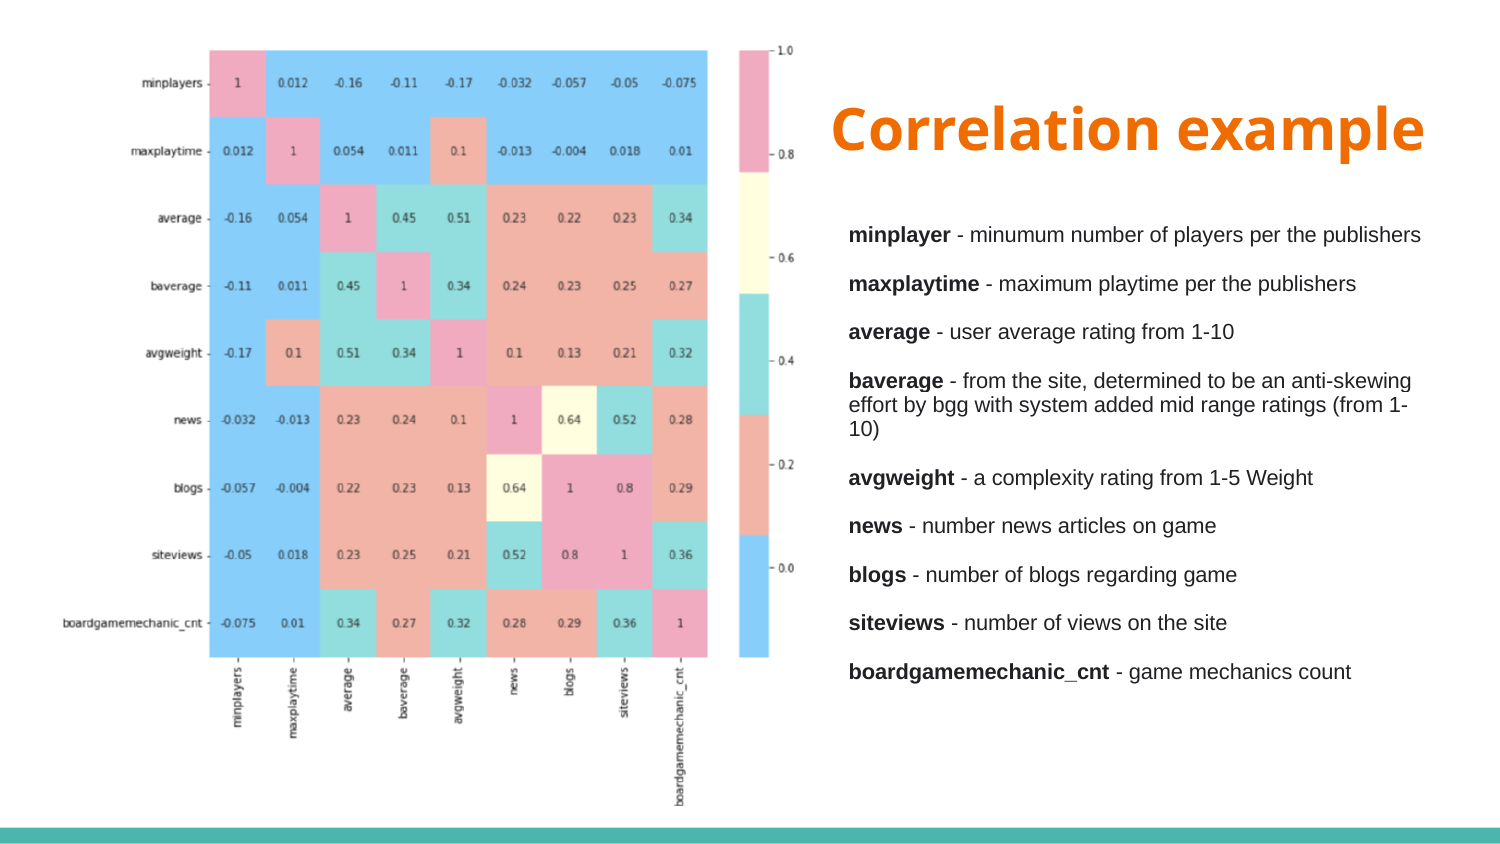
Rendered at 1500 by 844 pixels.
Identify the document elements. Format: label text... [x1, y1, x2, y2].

title Correlation example [821, 72, 1449, 189]
picture [50, 38, 817, 806]
list minplayer - minumum number of players per the publishers maxplaytime - maximum playtime per the publishers average - user average rating from 1-10 baverage - from the site, determined to be an anti-skewing effort by bgg with system added mid range ratings (from 1-10) avgweight - a complexity rating from 1-5 Weight news - number news articles on game blogs - number of blogs regarding game siteviews - number of views on the site boardgamemechanic_cnt - game mechanics count [833, 207, 1449, 750]
